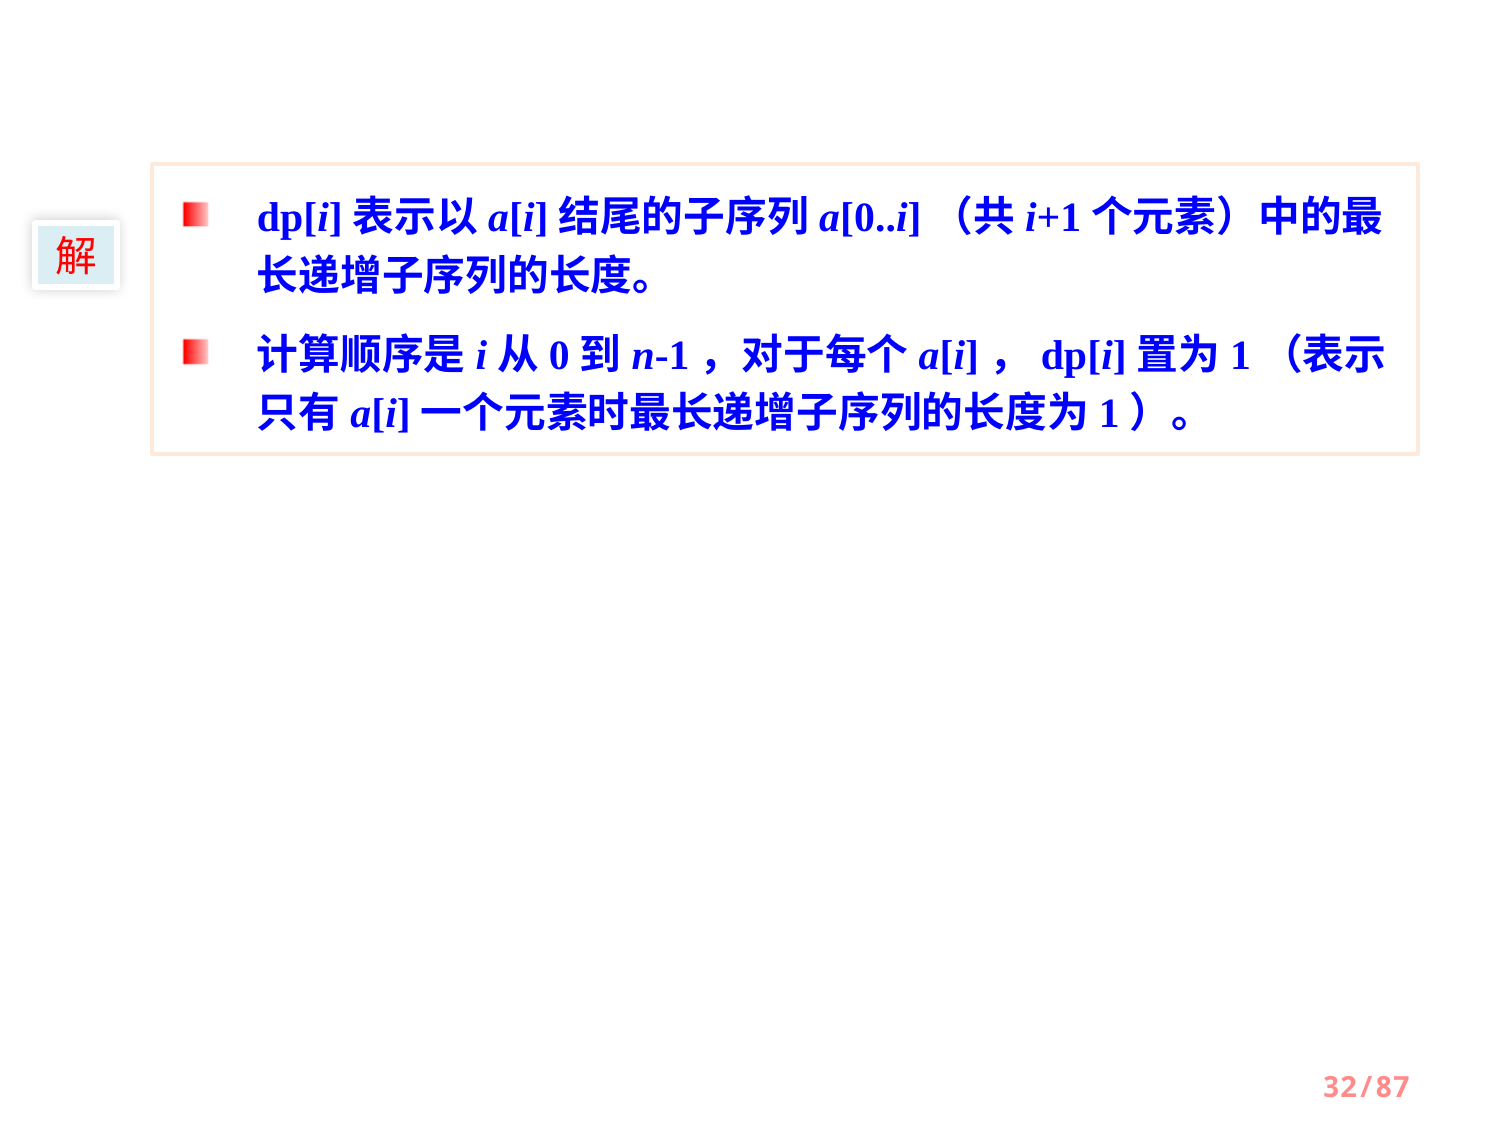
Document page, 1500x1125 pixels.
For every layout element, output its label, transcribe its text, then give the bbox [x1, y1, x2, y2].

text_box dp[i]表示以a[i]结尾的子序列a[0..i]（共i+1个元素）中的最长递增子序列的长度。 计算顺序是i从0到n-1，对于每个a[i]，dp[i]置为1（表示只有a[i]一个元素时最长递增子序列的长度为1）。 [150, 162, 1420, 456]
slide_number 32/87 [1074, 1057, 1425, 1118]
picture [181, 337, 212, 368]
picture [181, 200, 212, 230]
text_box 解 [32, 220, 120, 290]
